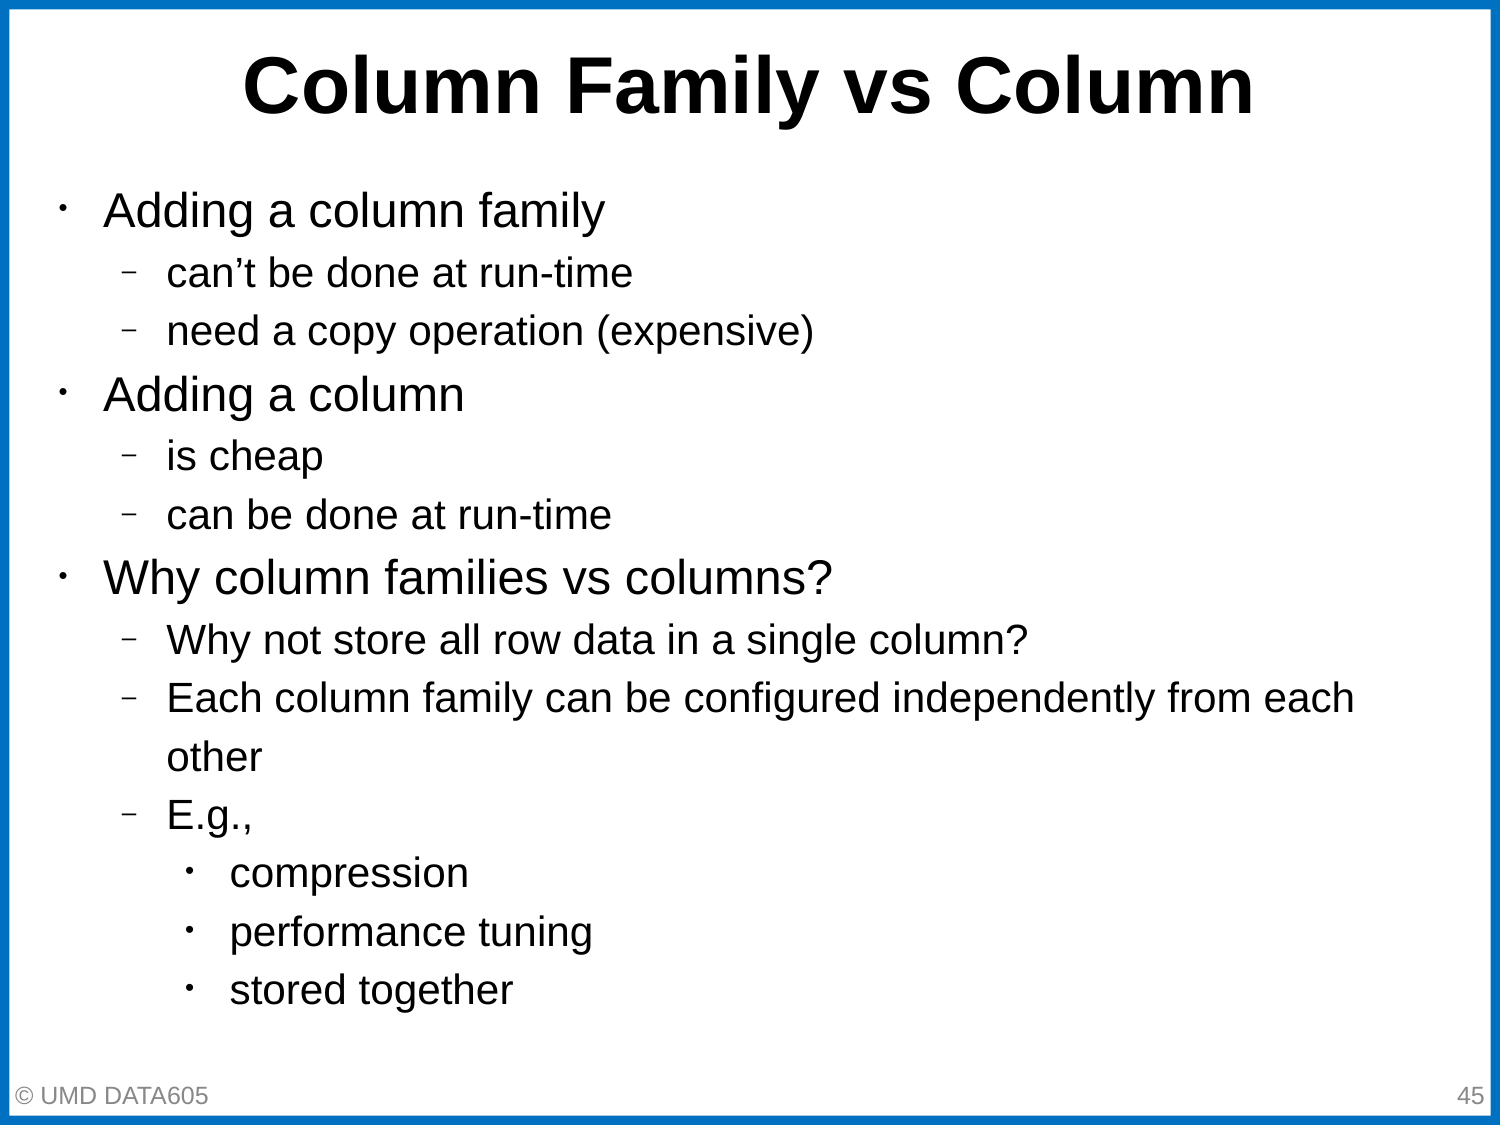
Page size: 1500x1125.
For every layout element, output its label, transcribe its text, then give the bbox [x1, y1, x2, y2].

title Column Family vs Column [24, 24, 1475, 138]
list Adding a column family can’t be done at run-time need a copy operation (expensive) Adding a column is cheap can be done at run-time Why column families vs columns? Why not store all row data in a single column? Each column family can be configured independently from each other E.g., compression performance tuning stored together [24, 162, 1475, 1025]
slide_number ‹#› [1149, 1065, 1500, 1125]
